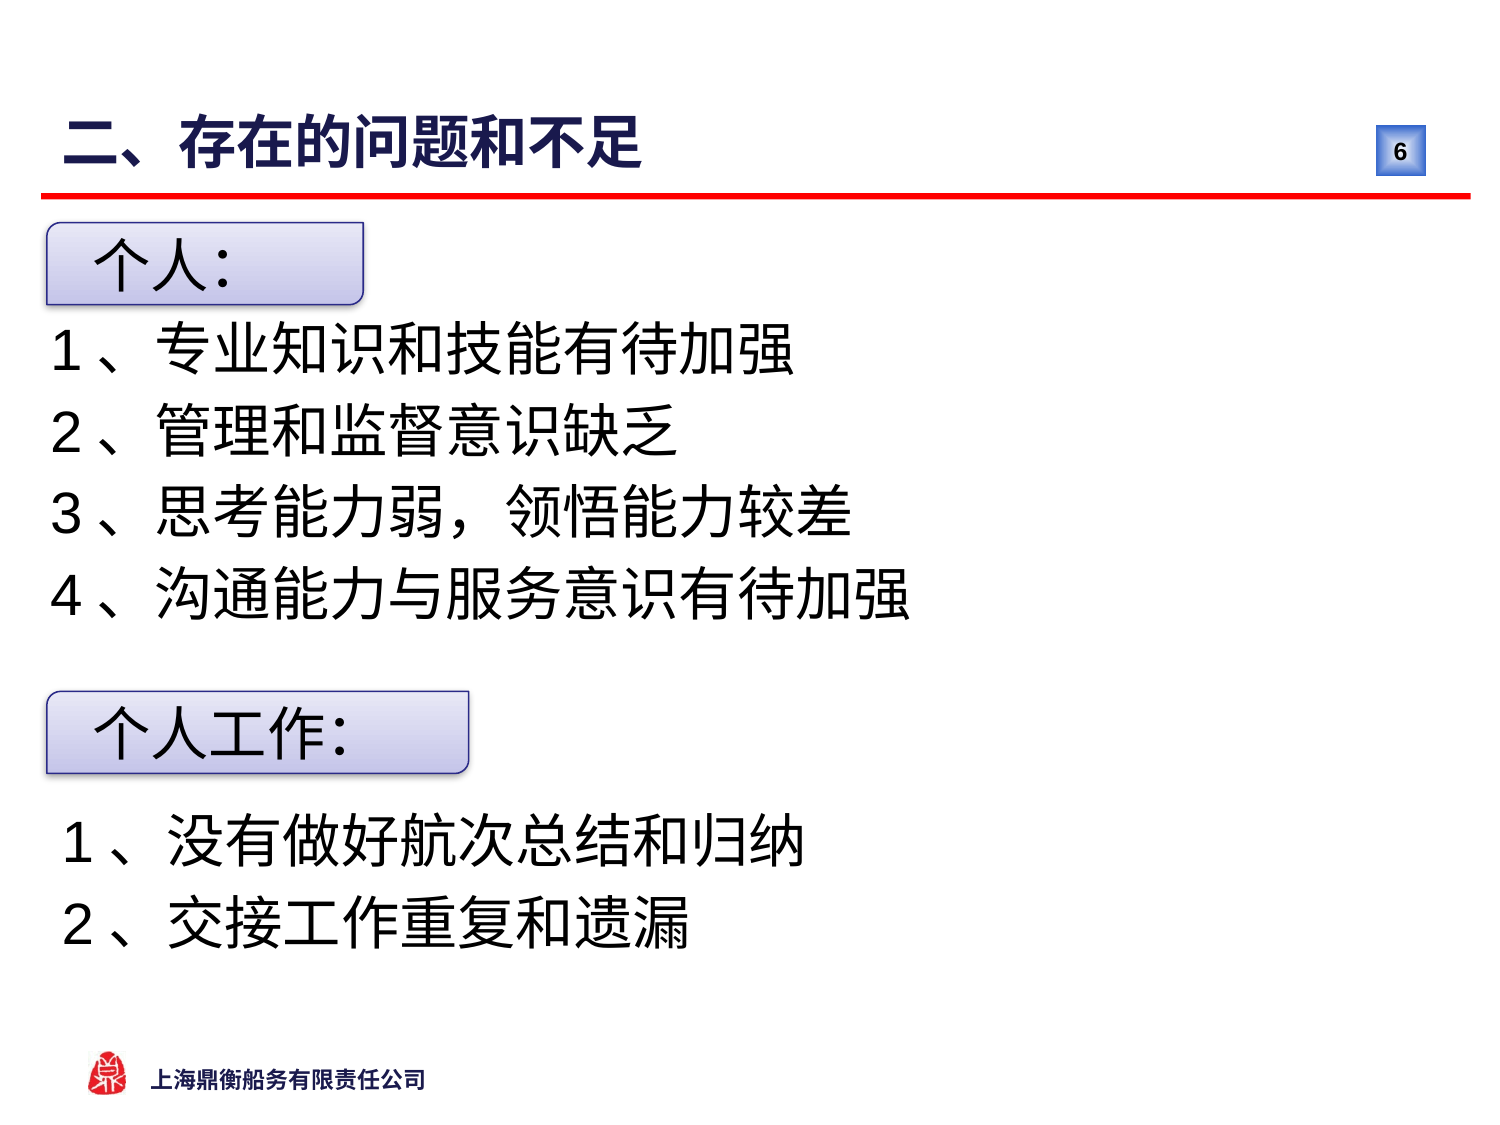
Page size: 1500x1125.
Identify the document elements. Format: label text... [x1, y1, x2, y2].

text_box 1、没有做好航次总结和归纳 2、交接工作重复和遗漏 [46, 796, 1254, 964]
picture [88, 1051, 126, 1095]
title 二、存在的问题和不足 [46, 81, 1465, 199]
list 1、专业知识和技能有待加强 2、管理和监督意识缺乏 3、思考能力弱，领悟能力较差 4、沟通能力与服务意识有待加强 [34, 304, 1454, 657]
text_box 个人： [46, 221, 365, 306]
text_box 个人工作： [46, 690, 470, 775]
